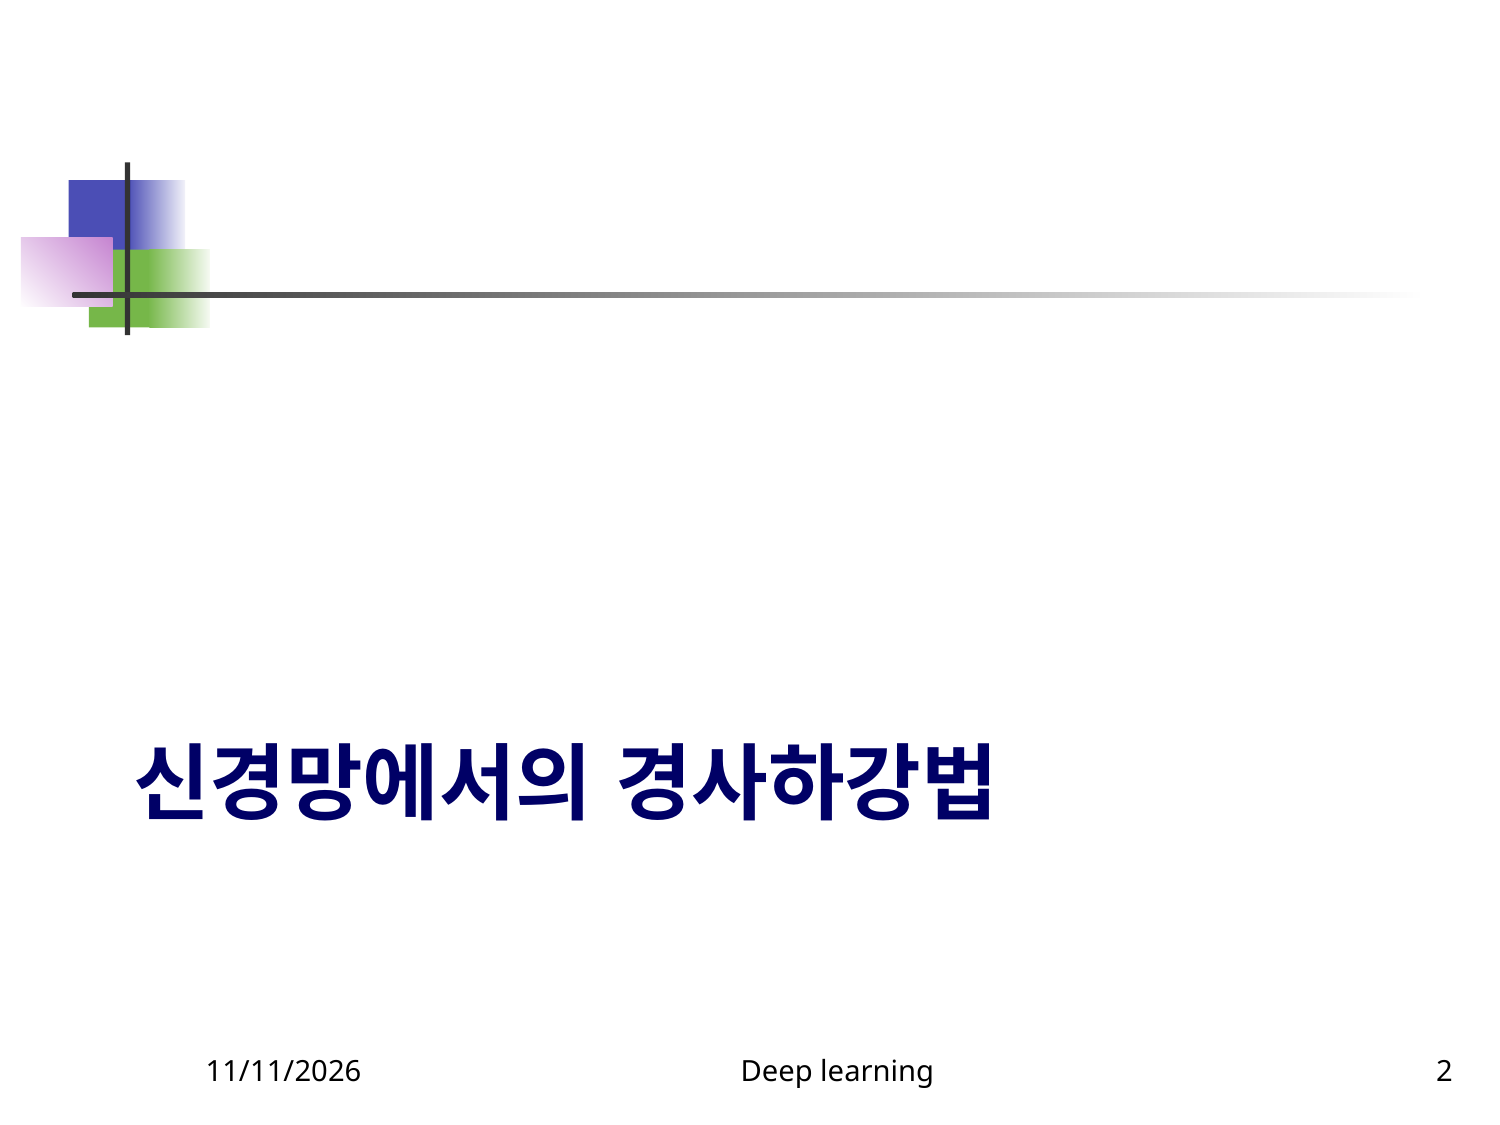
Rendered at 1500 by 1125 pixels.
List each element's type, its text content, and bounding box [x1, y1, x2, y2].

footer Deep learning [600, 1024, 1075, 1100]
slide_number 2 [1155, 1024, 1468, 1100]
title 신경망에서의 경사하강법 [118, 722, 1394, 947]
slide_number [190, 1024, 504, 1100]
